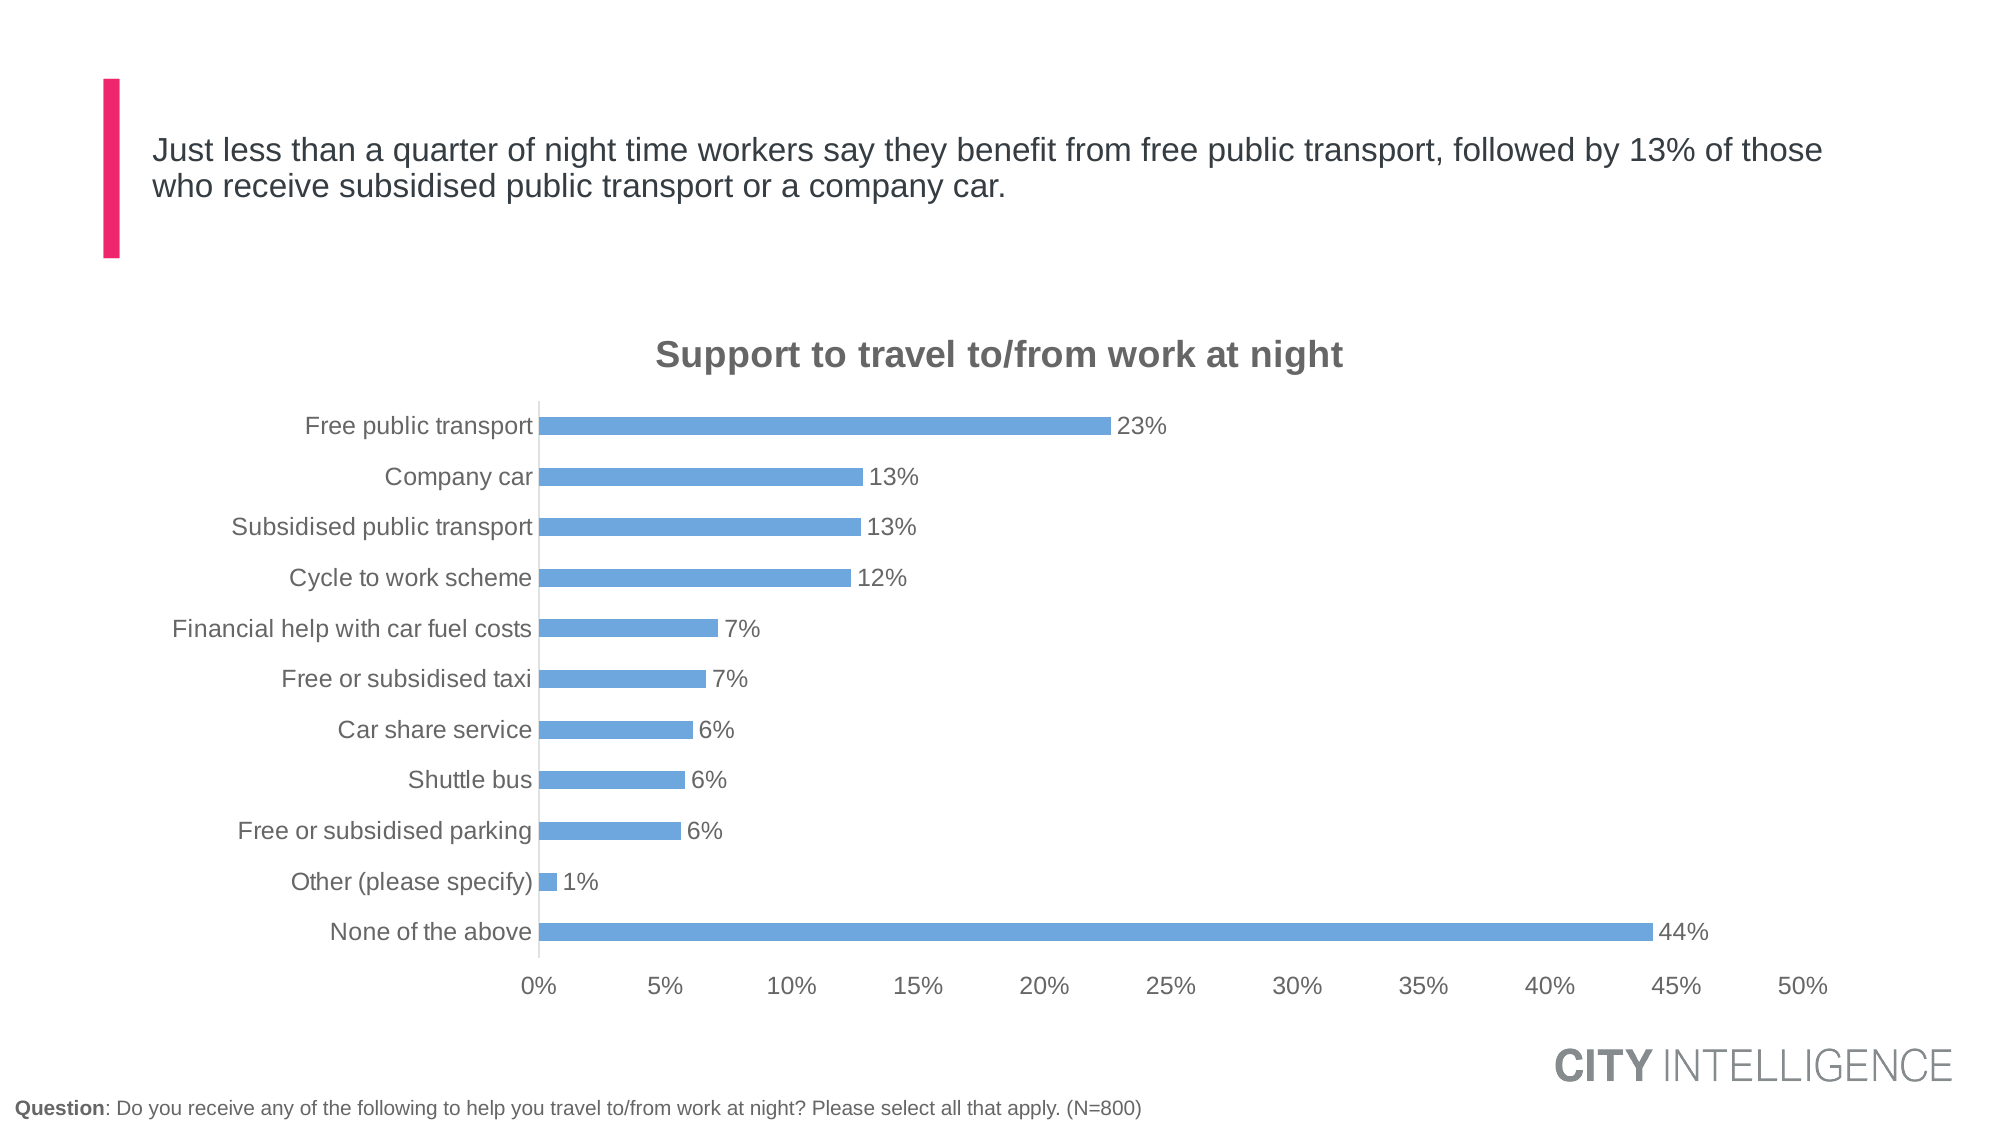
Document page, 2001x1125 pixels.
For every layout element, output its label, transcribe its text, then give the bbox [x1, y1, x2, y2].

chart [137, 299, 1863, 1014]
text_box Question: Do you receive any of the following to help you travel to/from work at night? Please select all that apply. (N=800) [0, 1087, 1519, 1125]
picture [1555, 1048, 1952, 1082]
title Just less than a quarter of night time workers say they benefit from free public transport, followed by 13% of those who receive subsidised public transport or a company car. [137, 59, 1863, 278]
